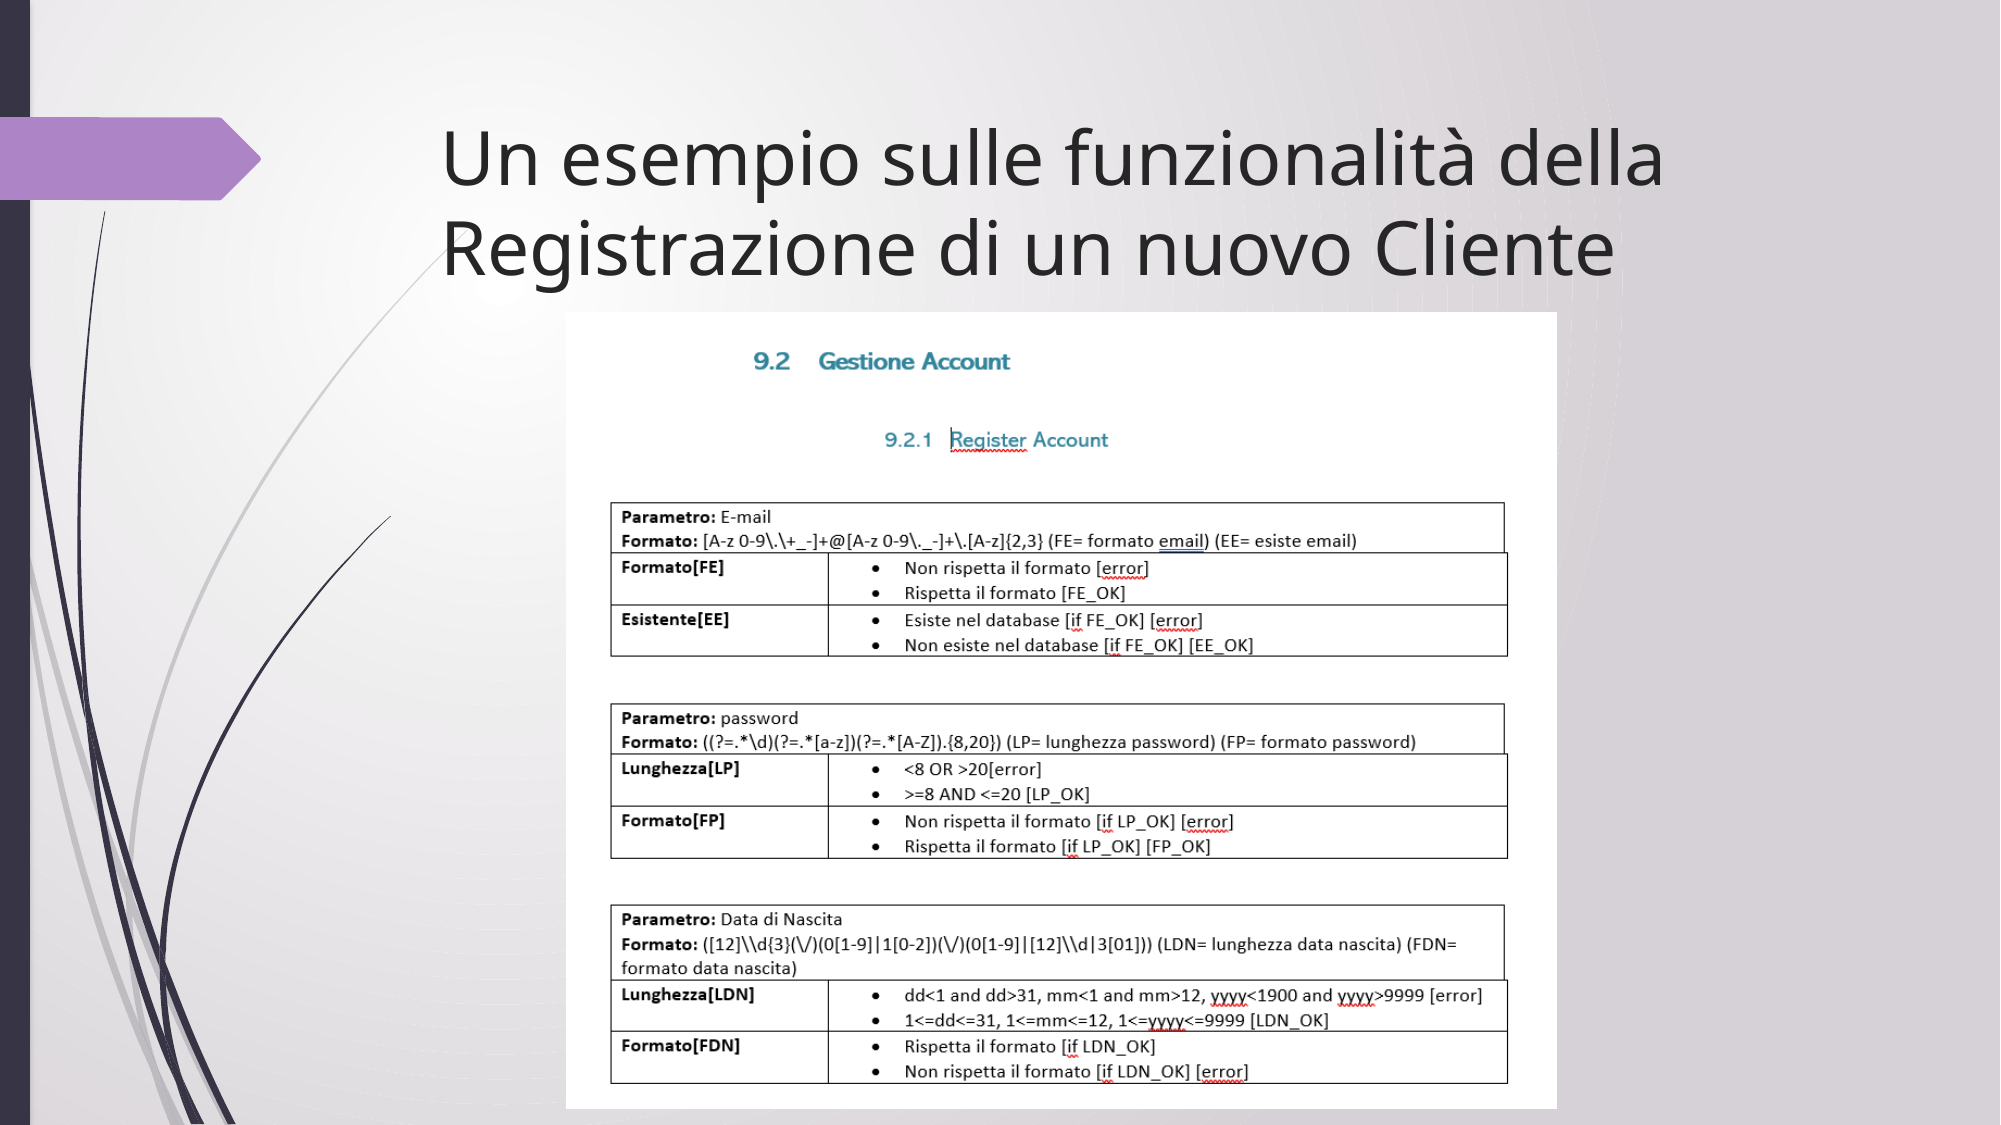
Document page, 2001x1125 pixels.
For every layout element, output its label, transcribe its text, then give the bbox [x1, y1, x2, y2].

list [565, 312, 1557, 1109]
title Un esempio sulle funzionalità della Registrazione di un nuovo Cliente [425, 102, 1888, 313]
